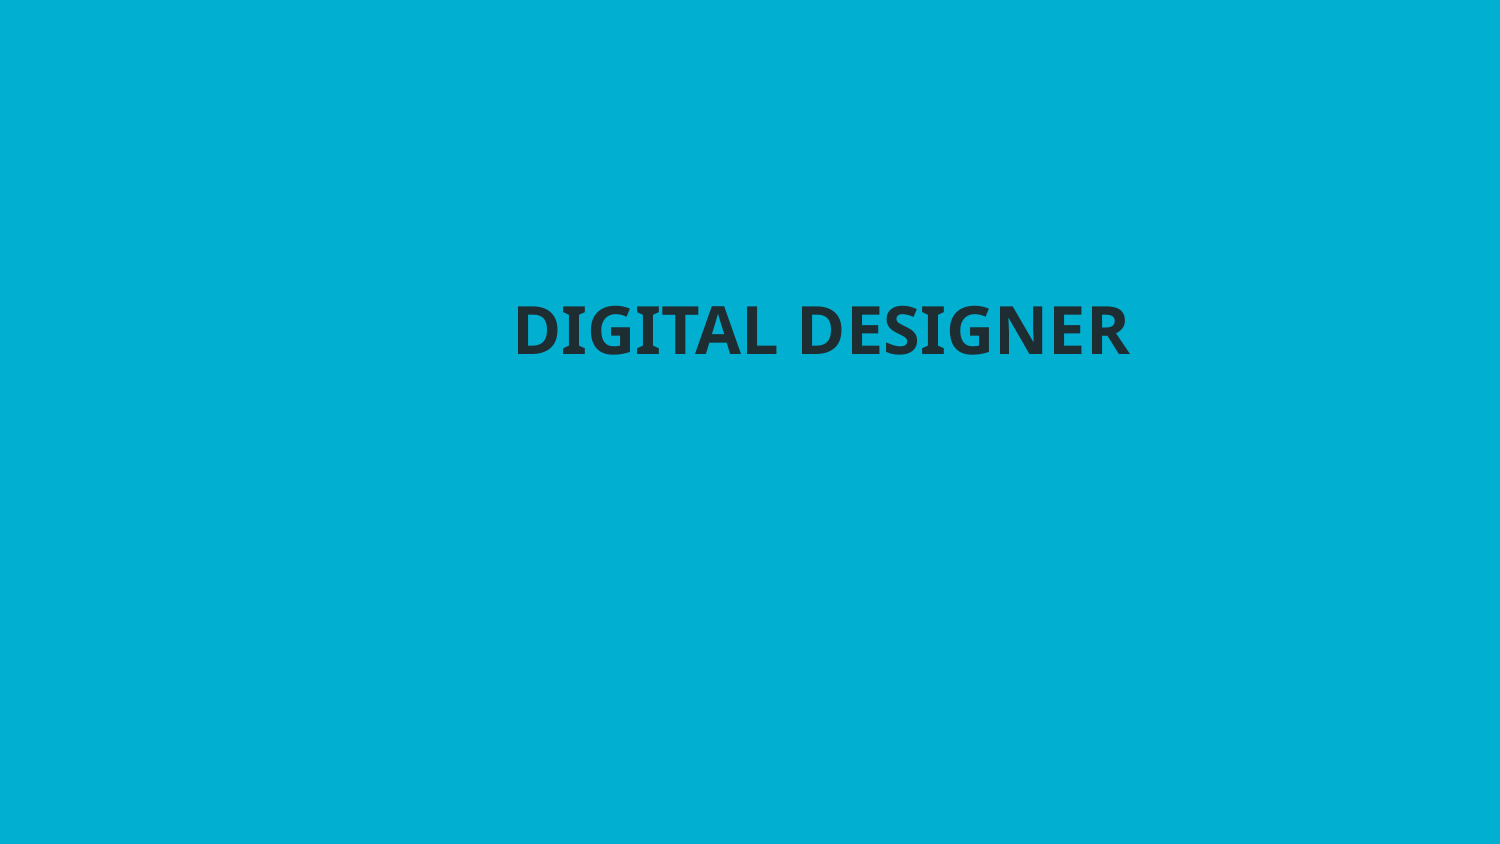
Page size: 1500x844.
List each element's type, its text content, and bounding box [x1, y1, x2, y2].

title DIGITAL DESIGNER [221, 268, 1398, 475]
